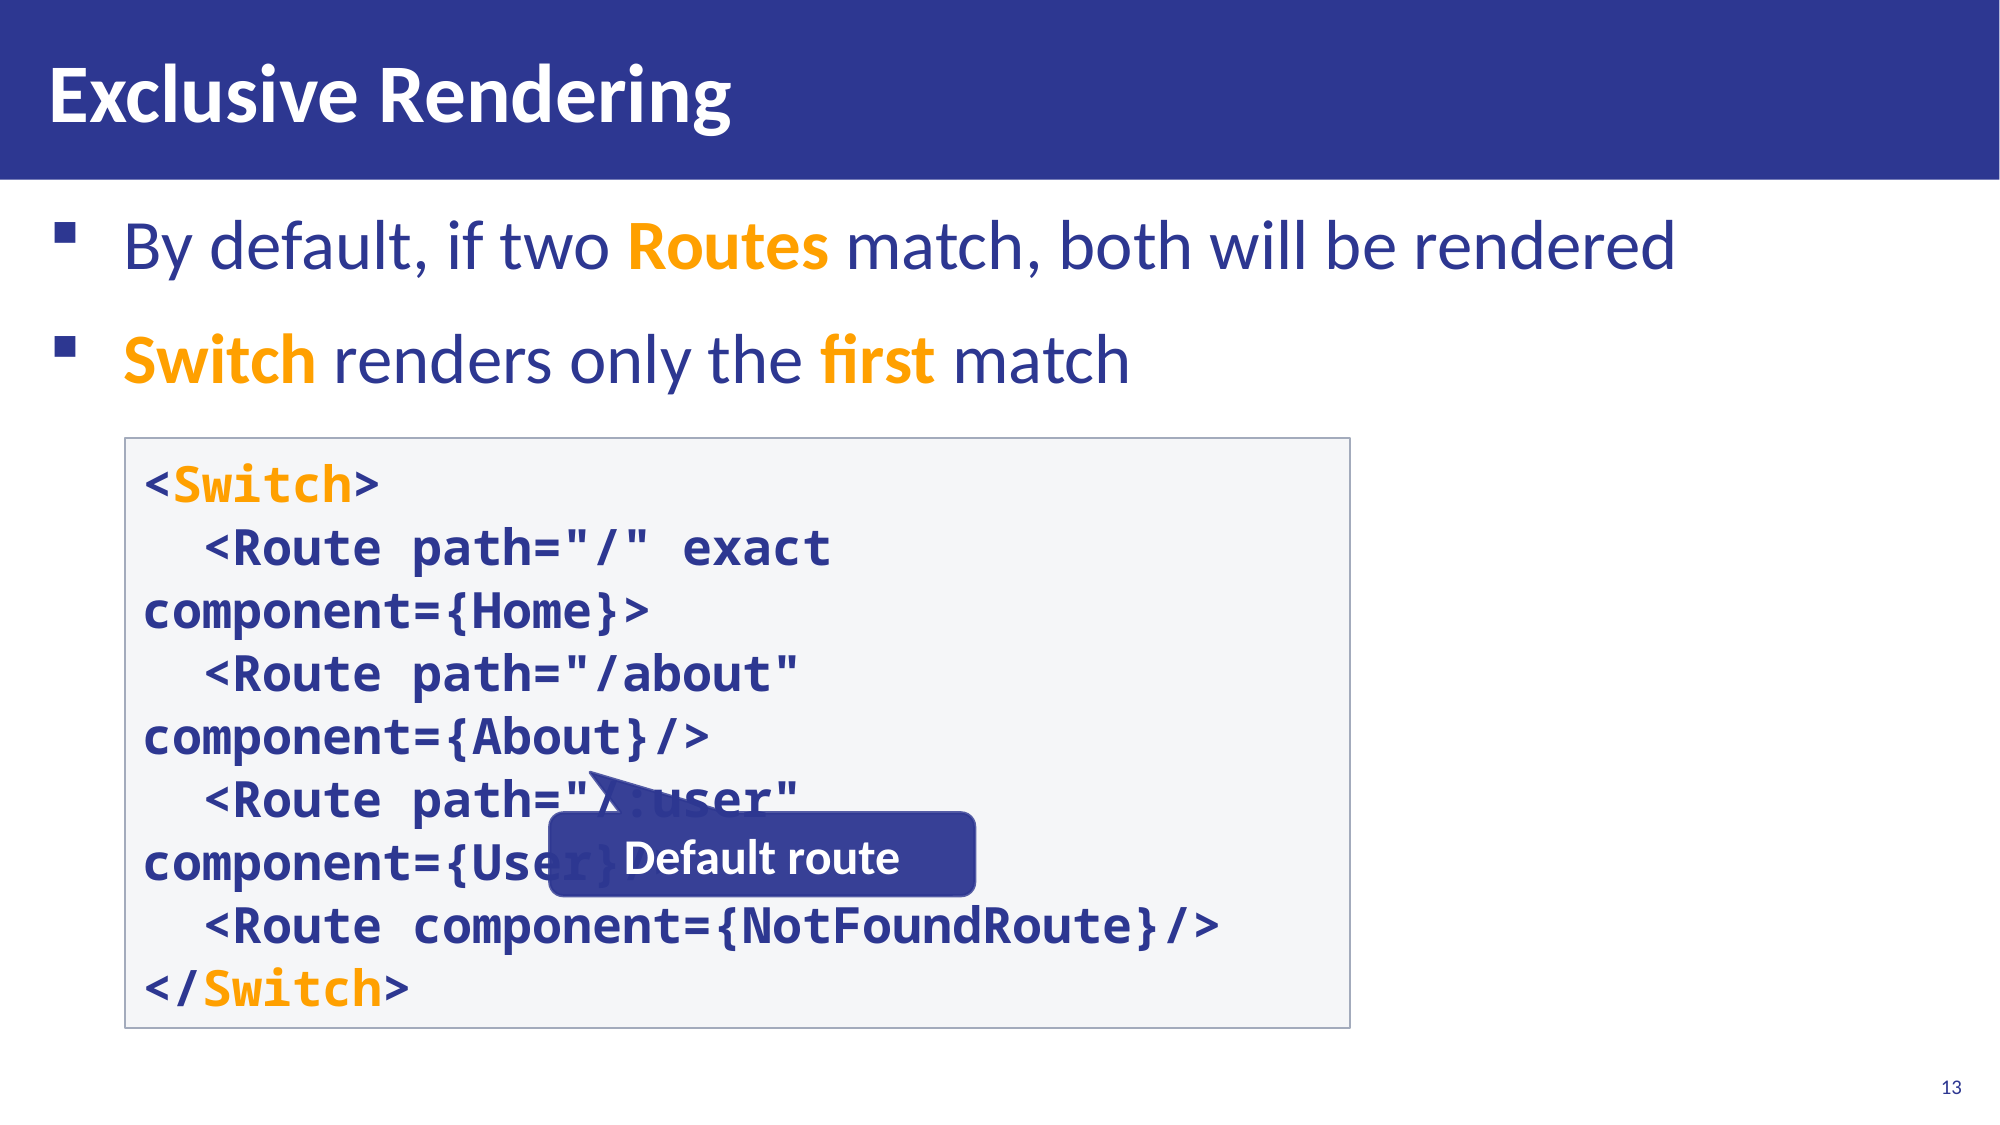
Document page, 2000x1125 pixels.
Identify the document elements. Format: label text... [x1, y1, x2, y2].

text_box <Switch> <Route path="/" exact component={Home}> <Route path="/about" component={About}/> <Route path="/:user" component={User}/> <Route component={NotFoundRoute}/> </Switch> [124, 438, 1350, 1029]
text_box Default route [547, 770, 977, 898]
title Exclusive Rendering [31, 16, 1591, 162]
list By default, if two Routes match, both will be rendered Switch renders only the first match [31, 188, 1968, 1103]
slide_number 13 [1897, 1070, 1968, 1103]
